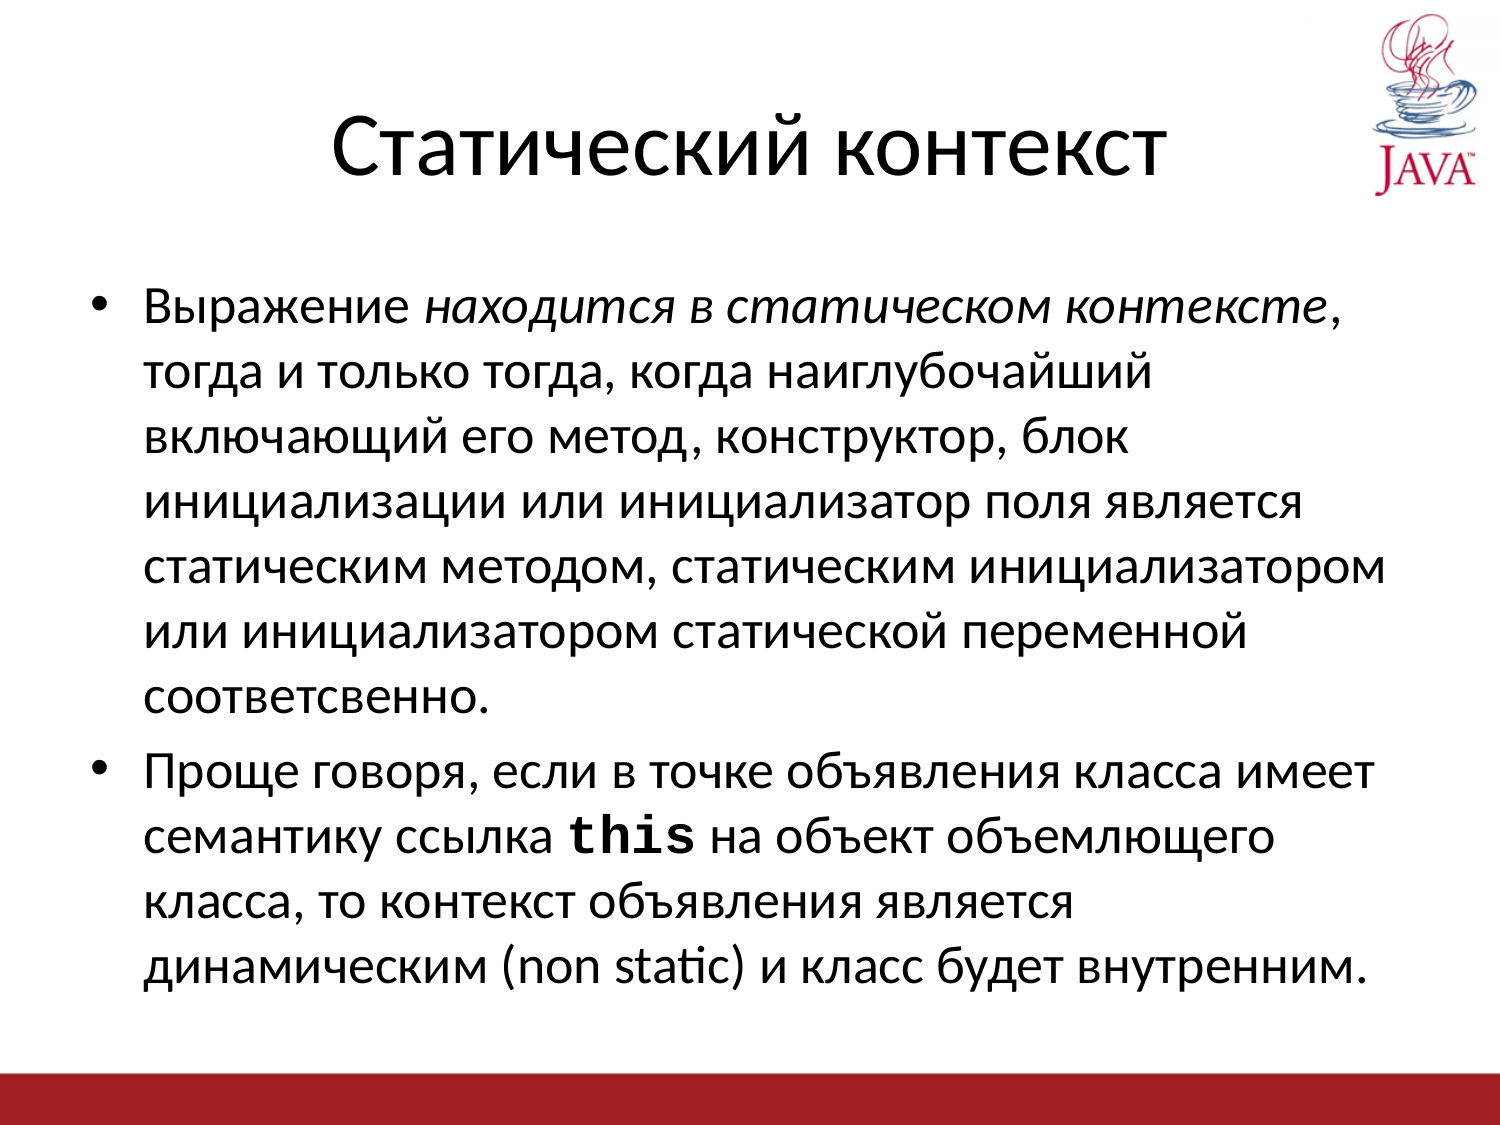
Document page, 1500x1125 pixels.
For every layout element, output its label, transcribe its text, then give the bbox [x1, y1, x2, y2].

picture [0, 0, 1500, 1125]
title Статический контекст [75, 45, 1425, 233]
list Выражение находится в статическом контексте, тогда и только тогда, когда наиглубочайший включающий его метод, конструктор, блок инициализации или инициализатор поля является статическим методом, статическим инициализатором или инициализатором статической переменной соответсвенно. Проще говоря, если в точке объявления класса имеет семантику ссылка this на объект объемлющего класса, то контекст объявления является динамическим (non static) и класс будет внутренним. [75, 262, 1425, 1005]
